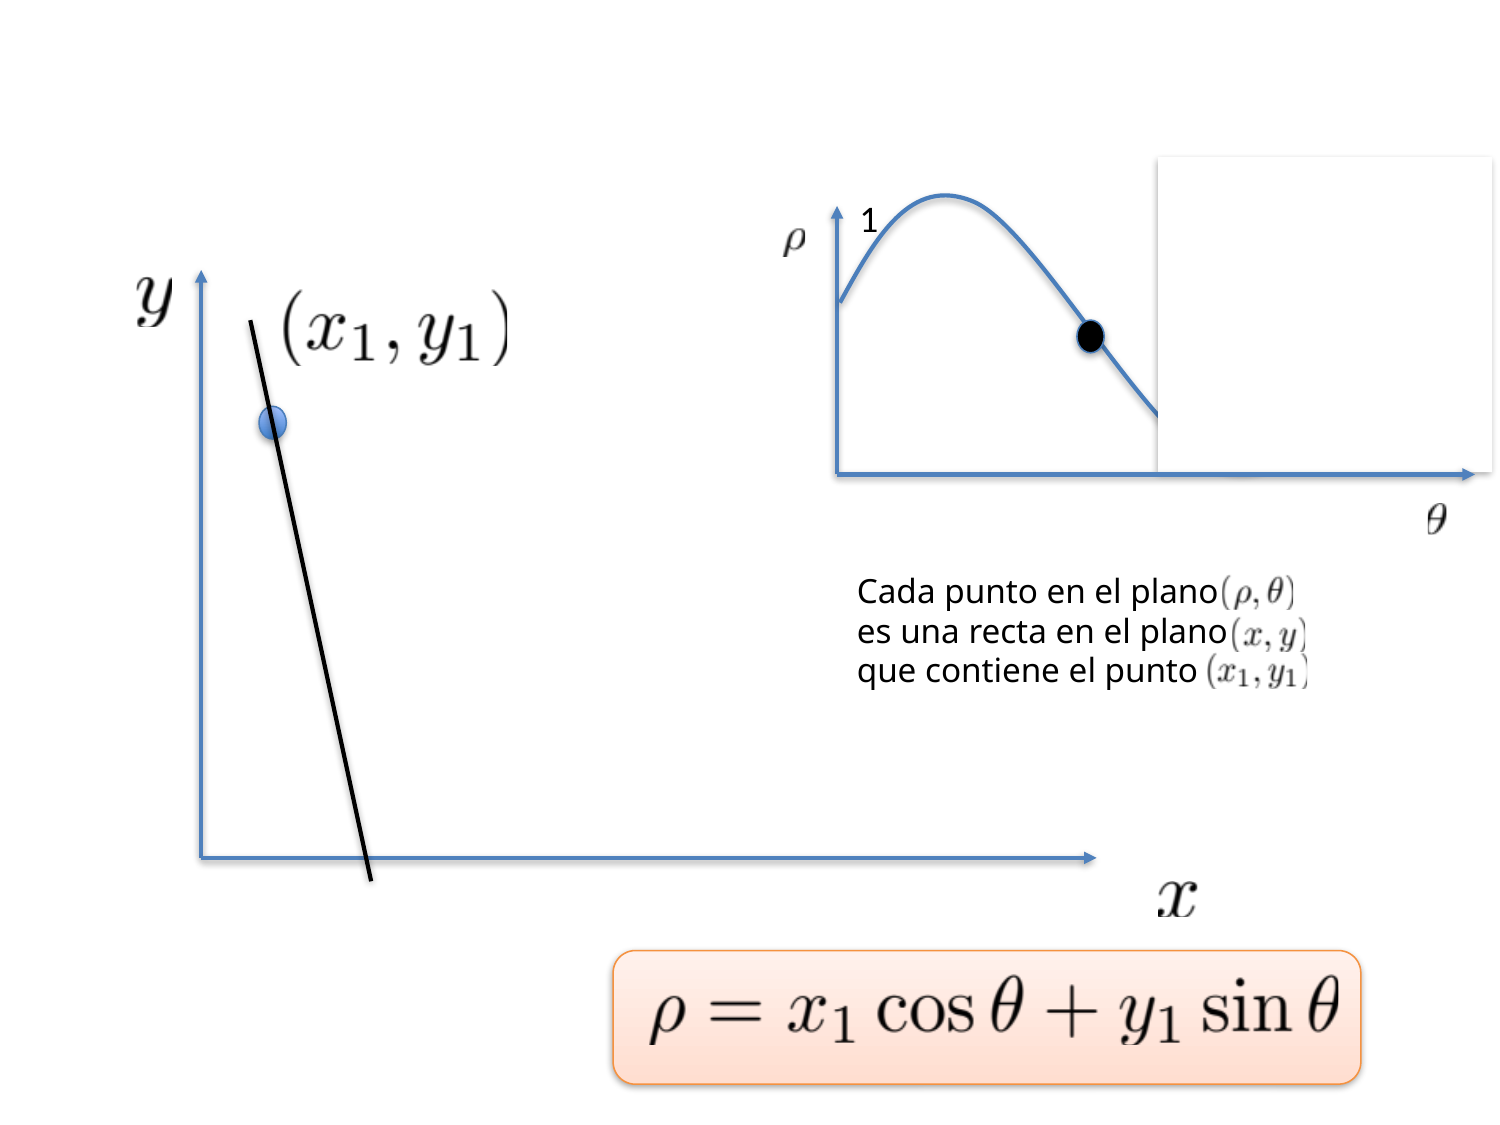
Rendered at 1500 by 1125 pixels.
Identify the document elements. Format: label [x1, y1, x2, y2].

picture [281, 287, 508, 366]
text_box [250, 319, 372, 882]
picture [1157, 881, 1198, 917]
text_box [781, 156, 1493, 535]
text_box [844, 562, 1308, 699]
picture [136, 276, 173, 328]
text_box [612, 950, 1362, 1085]
